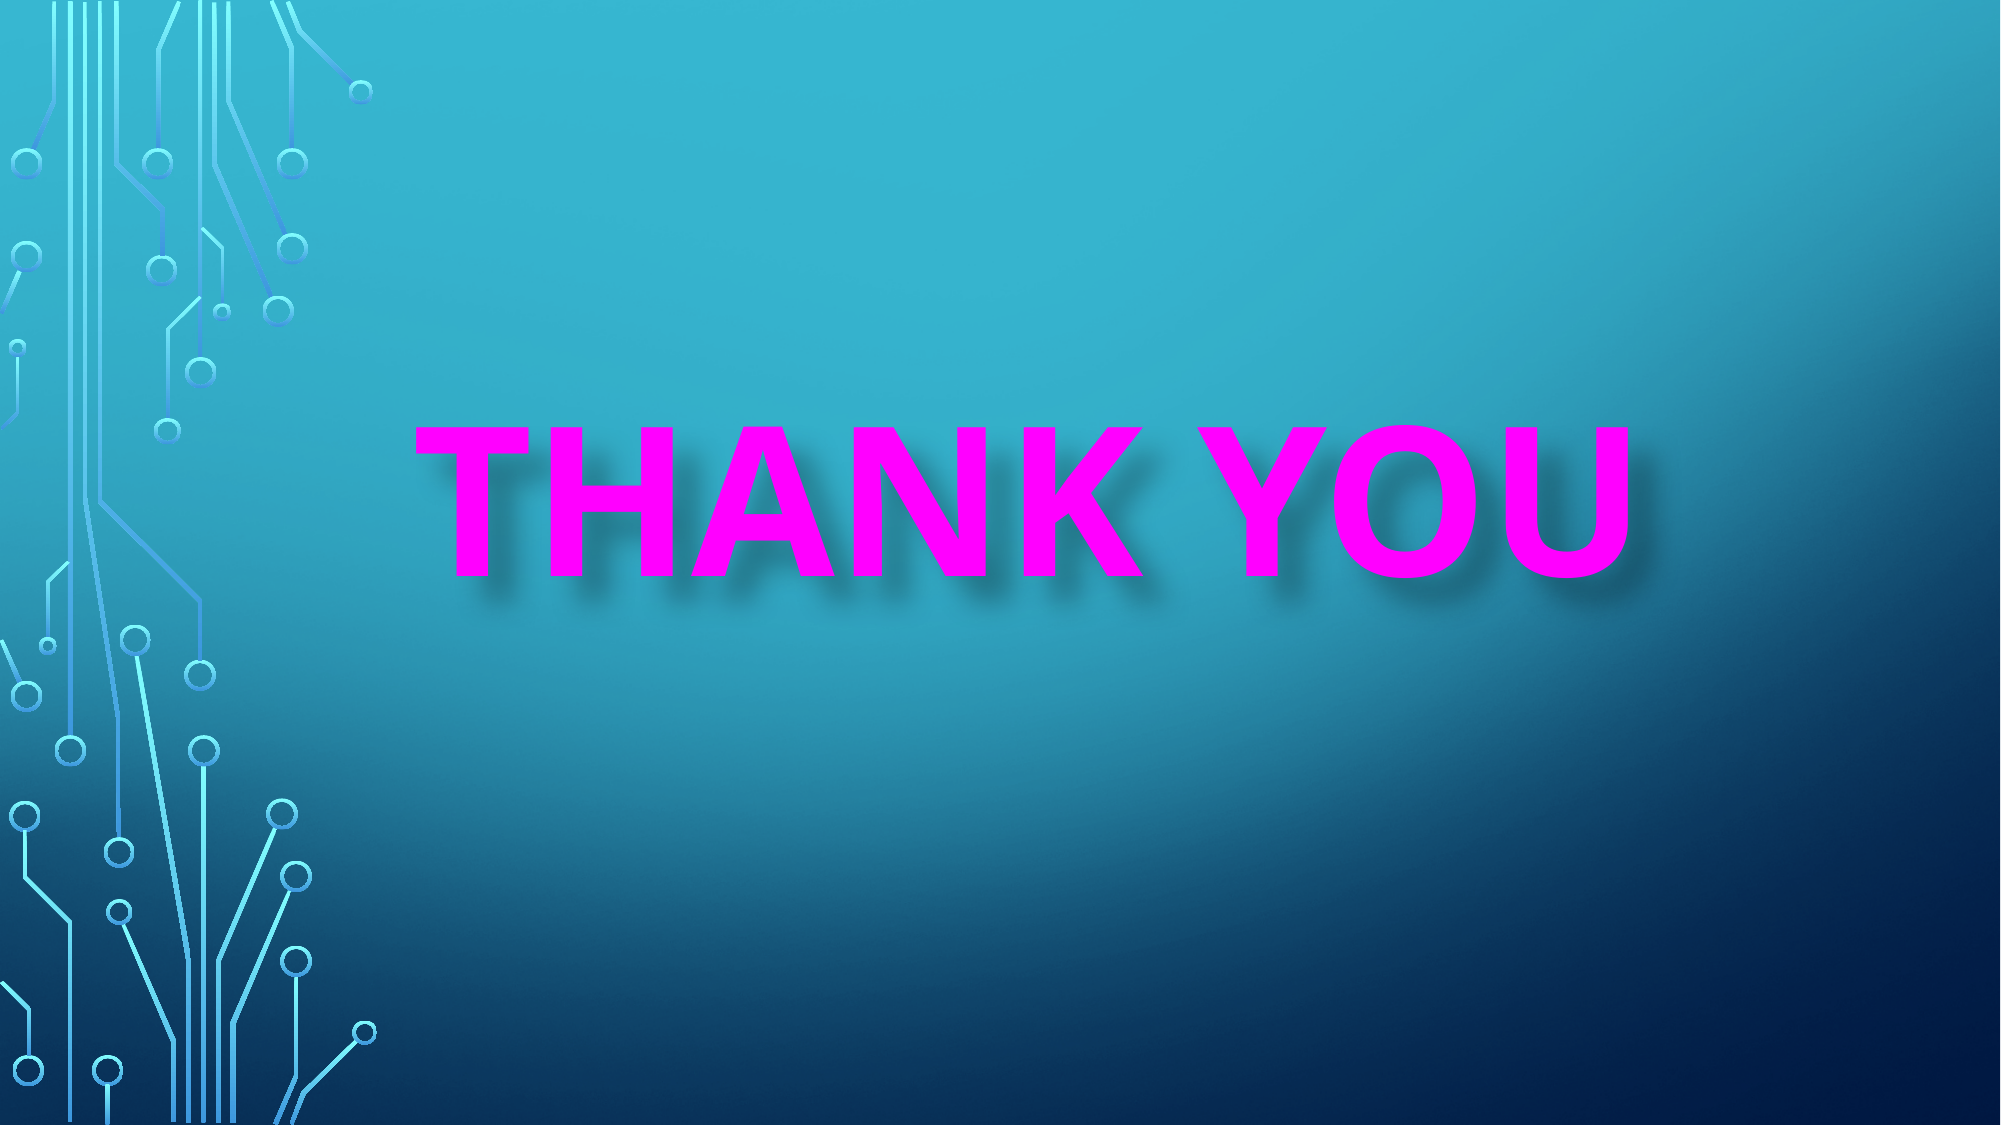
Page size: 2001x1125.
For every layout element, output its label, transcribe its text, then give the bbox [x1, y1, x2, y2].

title THANK YOU [397, 237, 1840, 629]
